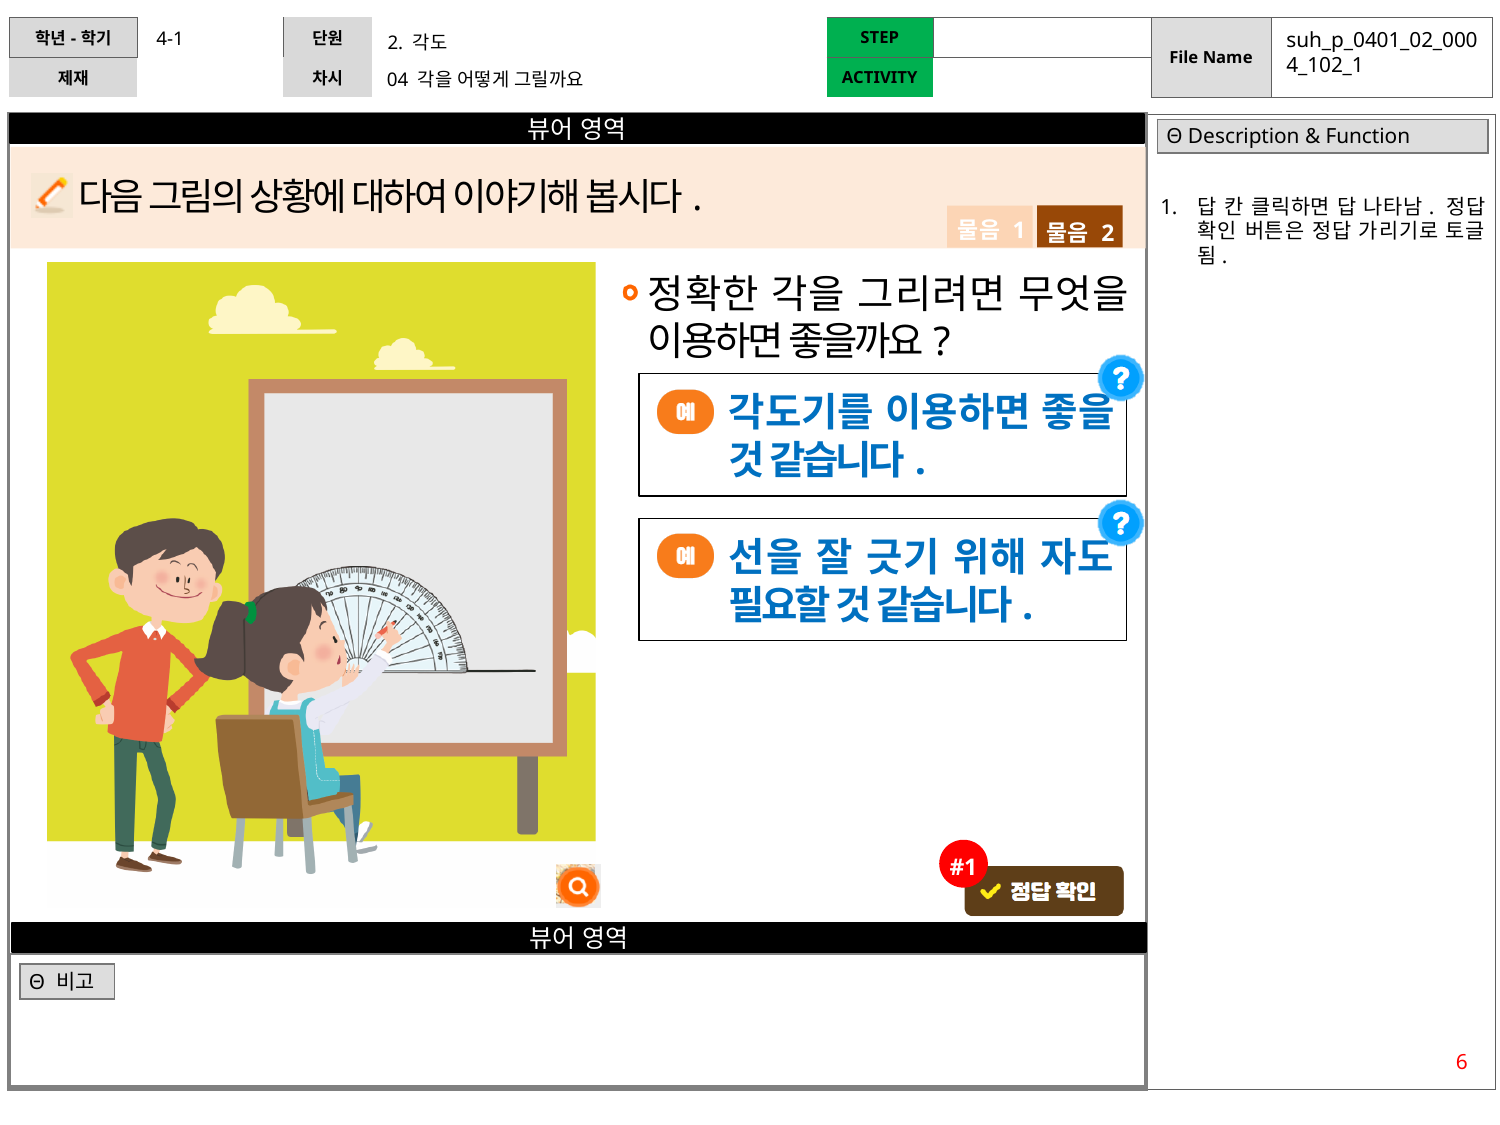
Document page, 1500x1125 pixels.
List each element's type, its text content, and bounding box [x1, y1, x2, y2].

table_header Θ Description & Function [1158, 120, 1487, 152]
picture [31, 173, 73, 218]
picture [1091, 493, 1152, 553]
text_box [9, 145, 1148, 251]
picture [46, 262, 601, 909]
text_box 물음 1 [943, 194, 1053, 251]
picture [1091, 349, 1152, 408]
picture [655, 531, 716, 580]
text_box 선을 잘 긋기 위해 자도 필요할 것 같습니다. [638, 518, 1127, 641]
picture [963, 863, 1126, 918]
text_box 각도기를 이용하면 좋을 것 같습니다. [638, 373, 1127, 497]
text_box 4-1 [141, 18, 284, 55]
text_box 답 칸 클릭하면 답 나타남. 정답 확인 버튼은 정답 가리기로 토글 됨. [1145, 160, 1500, 301]
text_box 2. 각도 [372, 23, 828, 48]
text_box 다음 그림의 상황에 대하여 이야기해 봅시다. [63, 165, 1145, 225]
text_box #1 [937, 837, 990, 890]
picture [655, 387, 715, 436]
text_box 물음 2 [1031, 197, 1134, 254]
text_box 정확한 각을 그리려면 무엇을 이용하면 좋을까요? [633, 261, 1142, 371]
picture [619, 281, 640, 303]
text_box 04 각을 어떻게 그릴까요 [372, 60, 821, 96]
text_box suh_p_0401_02_0004_102_1 [1271, 18, 1500, 84]
